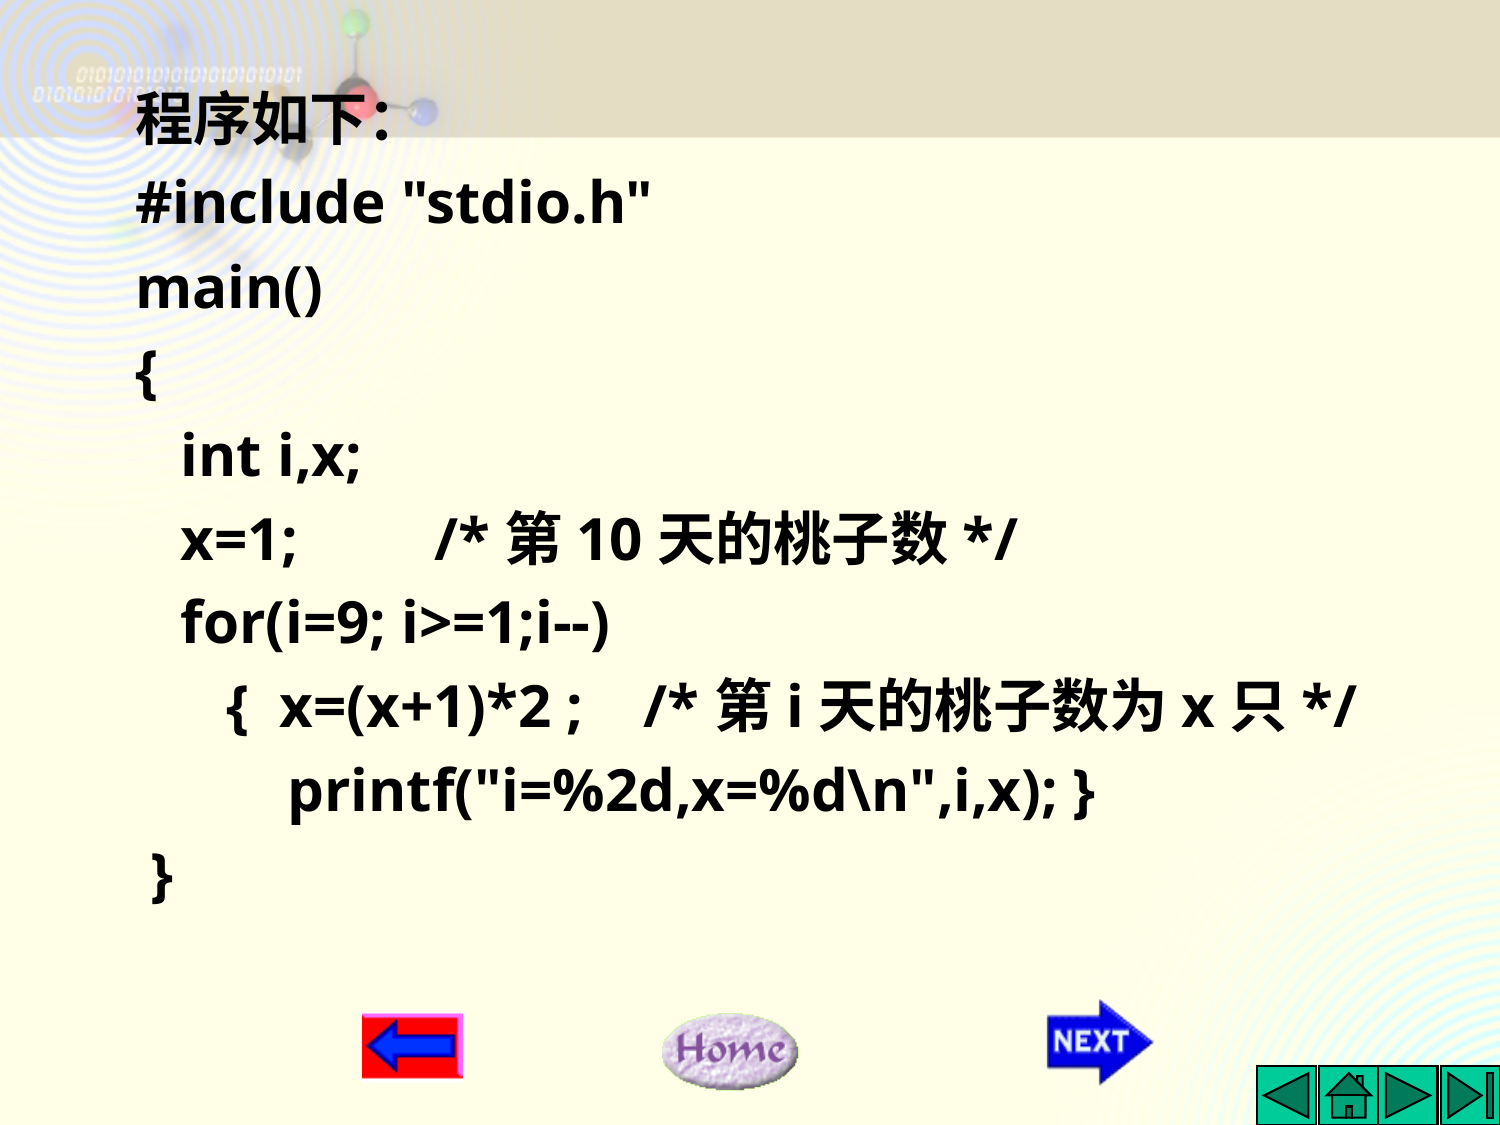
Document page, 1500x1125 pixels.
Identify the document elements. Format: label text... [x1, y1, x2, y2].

picture [362, 1012, 463, 1083]
picture [662, 1012, 801, 1092]
text_box 程序如下： #include "stdio.h" main() { int i,x; x=1; /*第10天的桃子数*/ for(i=9; i>=1;i--) { x=(x+1)*2 ; /*第i天的桃子数为x只*/ printf("i=%2d,x=%d\n",i,x); } } [76, 60, 1427, 915]
picture [1037, 999, 1163, 1091]
